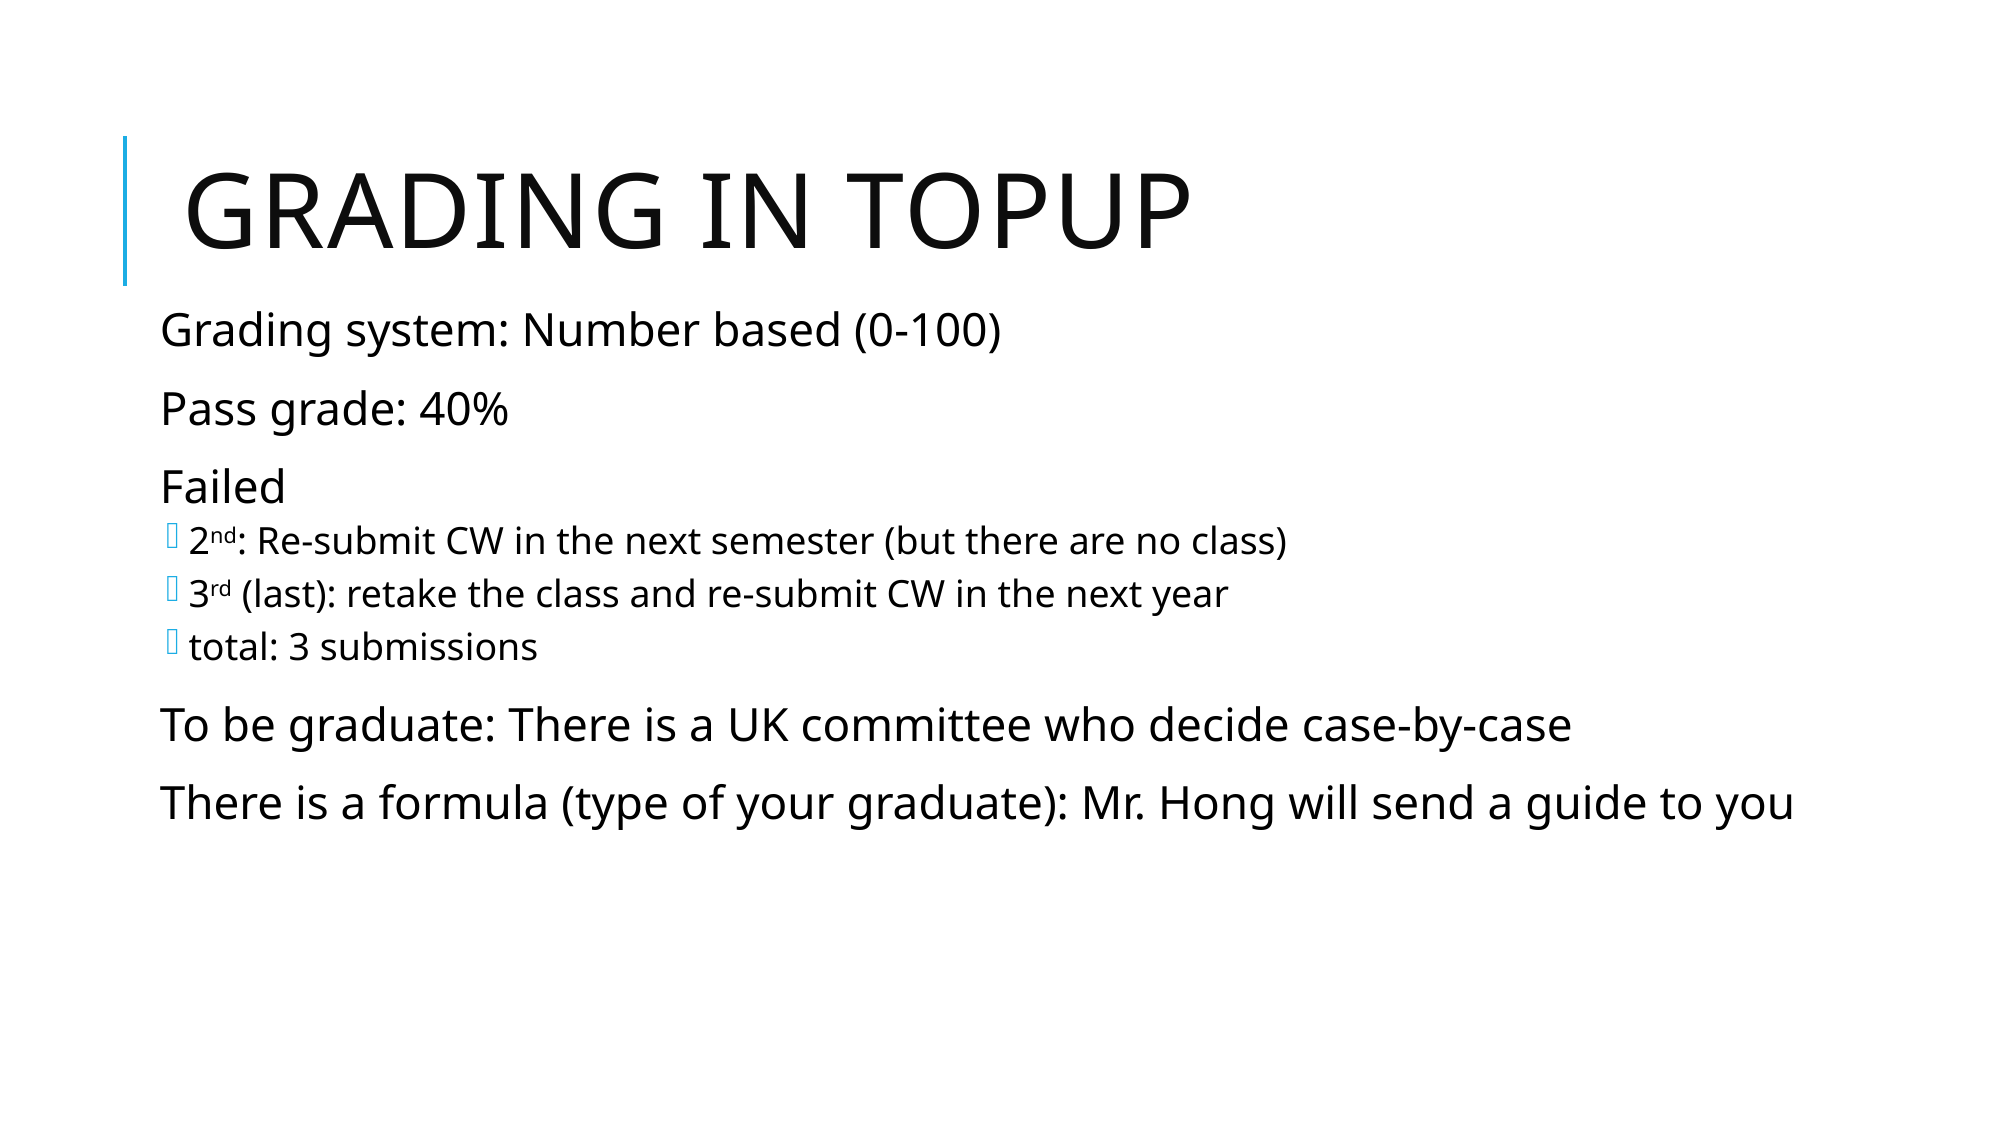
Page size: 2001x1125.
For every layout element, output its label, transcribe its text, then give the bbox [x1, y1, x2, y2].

title Grading in Topup [168, 96, 1763, 299]
list Grading system: Number based (0-100) Pass grade: 40% Failed 2nd: Re-submit CW in the next semester (but there are no class) 3rd (last): retake the class and re-submit CW in the next year total: 3 submissions To be graduate: There is a UK committee who decide case-by-case There is a formula (type of your graduate): Mr. Hong will send a guide to you [137, 299, 1863, 1091]
